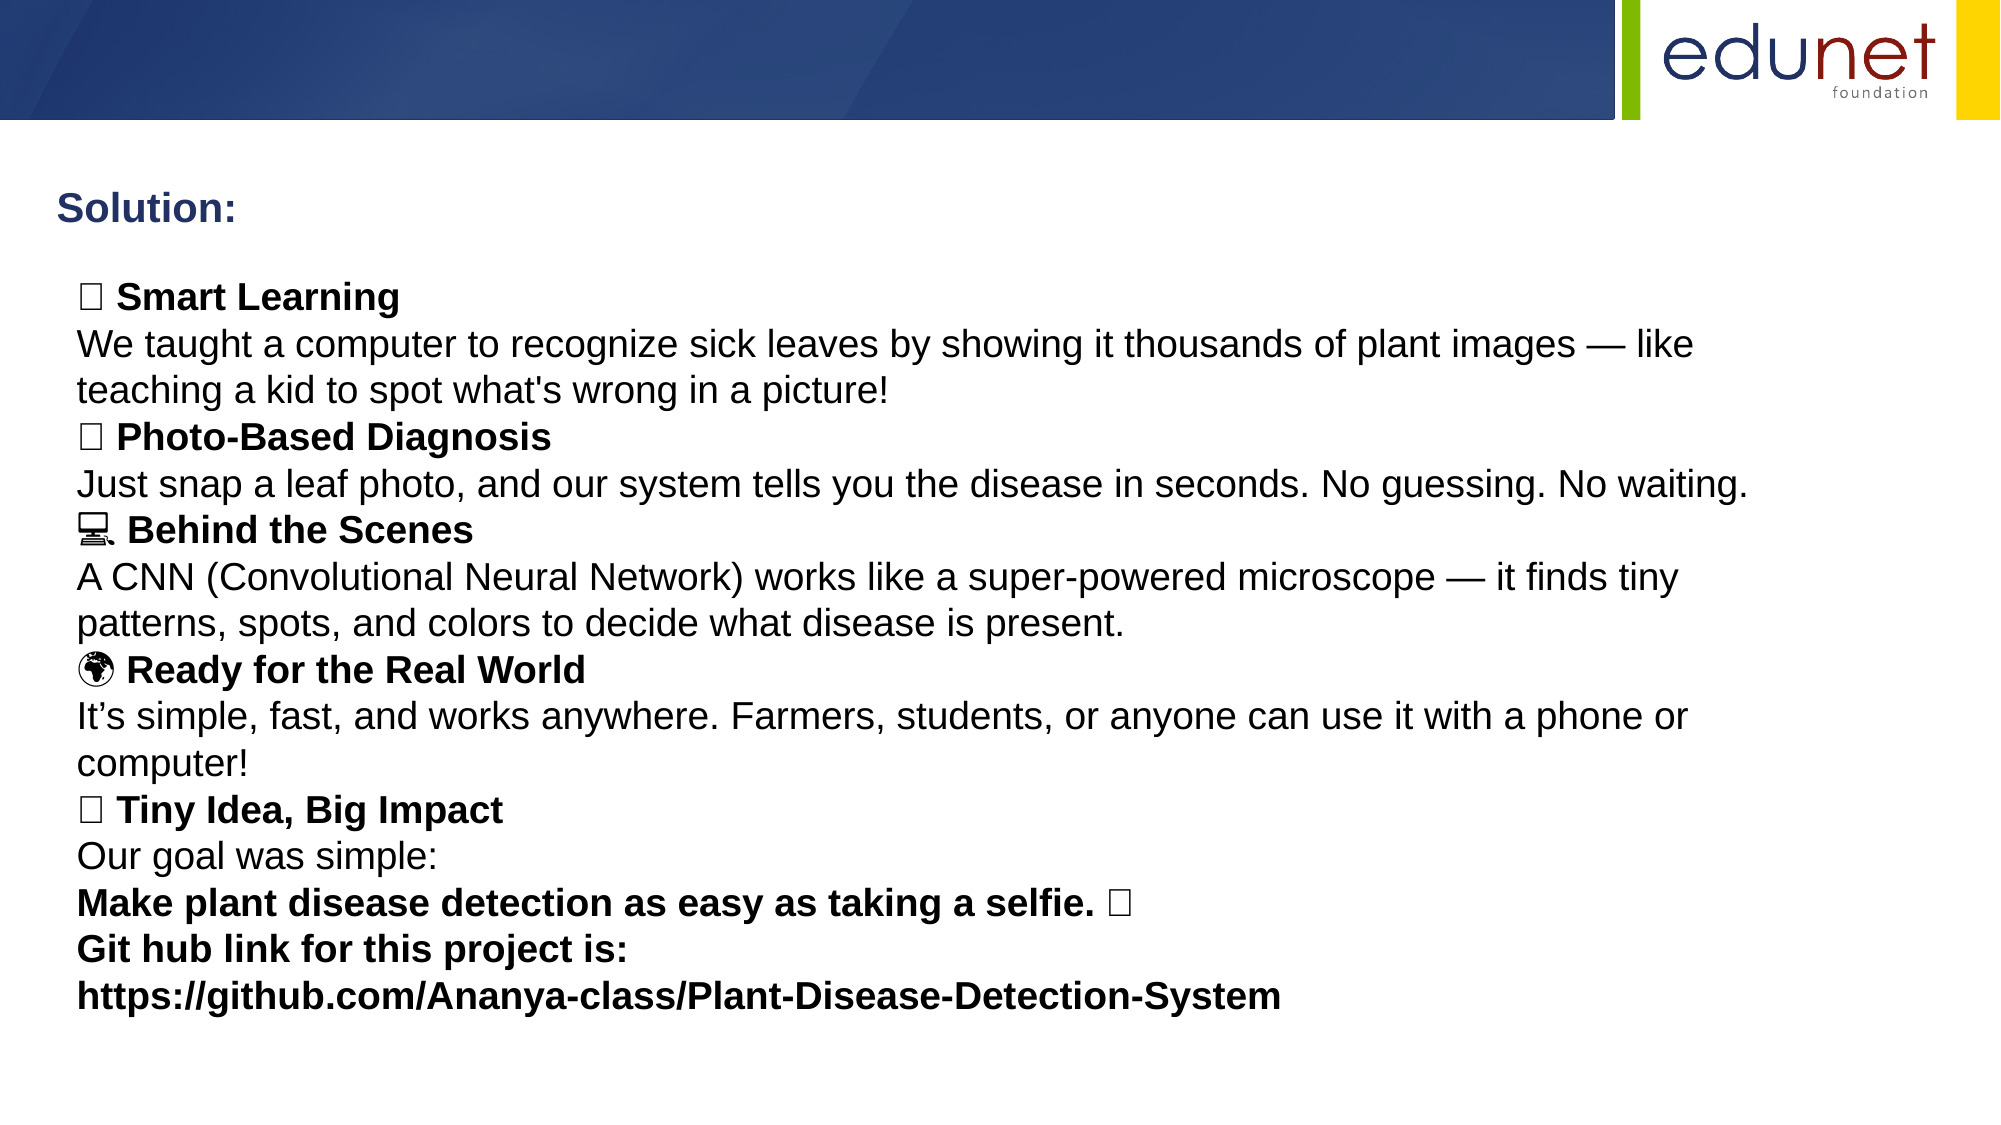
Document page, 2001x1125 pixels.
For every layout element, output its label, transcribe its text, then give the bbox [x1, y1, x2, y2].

text_box 🧠 Smart Learning We taught a computer to recognize sick leaves by showing it thousands of plant images — like teaching a kid to spot what's wrong in a picture! 📸 Photo-Based Diagnosis Just snap a leaf photo, and our system tells you the disease in seconds. No guessing. No waiting. 💻 Behind the Scenes A CNN (Convolutional Neural Network) works like a super-powered microscope — it finds tiny patterns, spots, and colors to decide what disease is present. 🌍 Ready for the Real World It’s simple, fast, and works anywhere. Farmers, students, or anyone can use it with a phone or computer! 🌱 Tiny Idea, Big Impact Our goal was simple: Make plant disease detection as easy as taking a selfie. 🤳 Git hub link for this project is: https://github.com/Ananya-class/Plant-Disease-Detection-System [61, 264, 1812, 1072]
text_box Solution: [41, 172, 1043, 238]
picture [1652, 12, 1948, 108]
